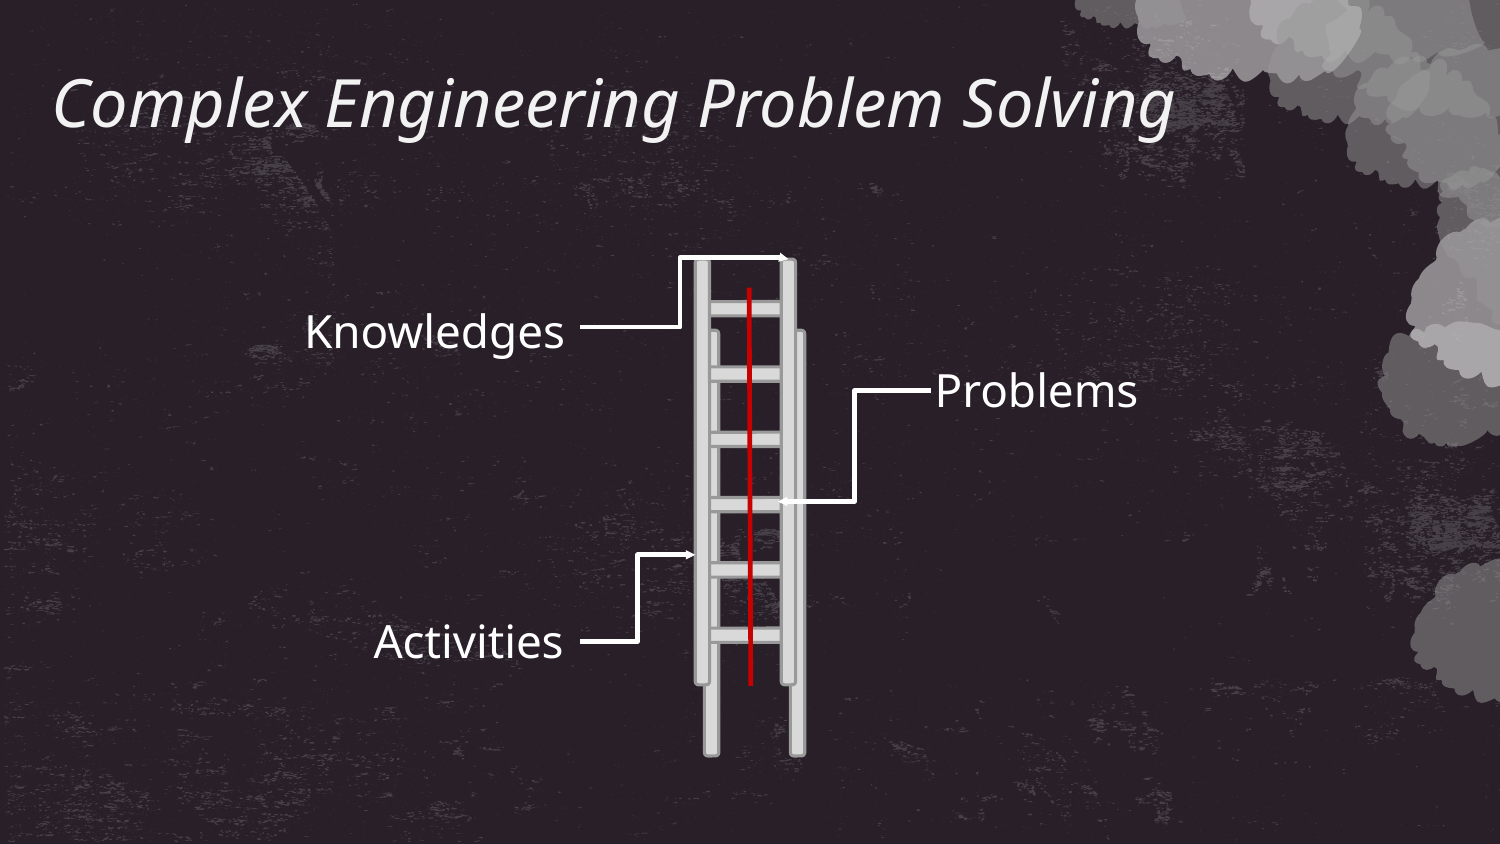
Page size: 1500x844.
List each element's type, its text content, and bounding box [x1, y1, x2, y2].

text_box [748, 338, 752, 687]
text_box Problems [919, 346, 1301, 426]
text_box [777, 390, 932, 502]
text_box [580, 554, 696, 642]
text_box Activities [197, 597, 580, 677]
text_box Knowledges [198, 287, 581, 367]
title Complex Engineering Problem Solving [36, 46, 1365, 229]
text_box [694, 258, 805, 757]
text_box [580, 258, 789, 328]
